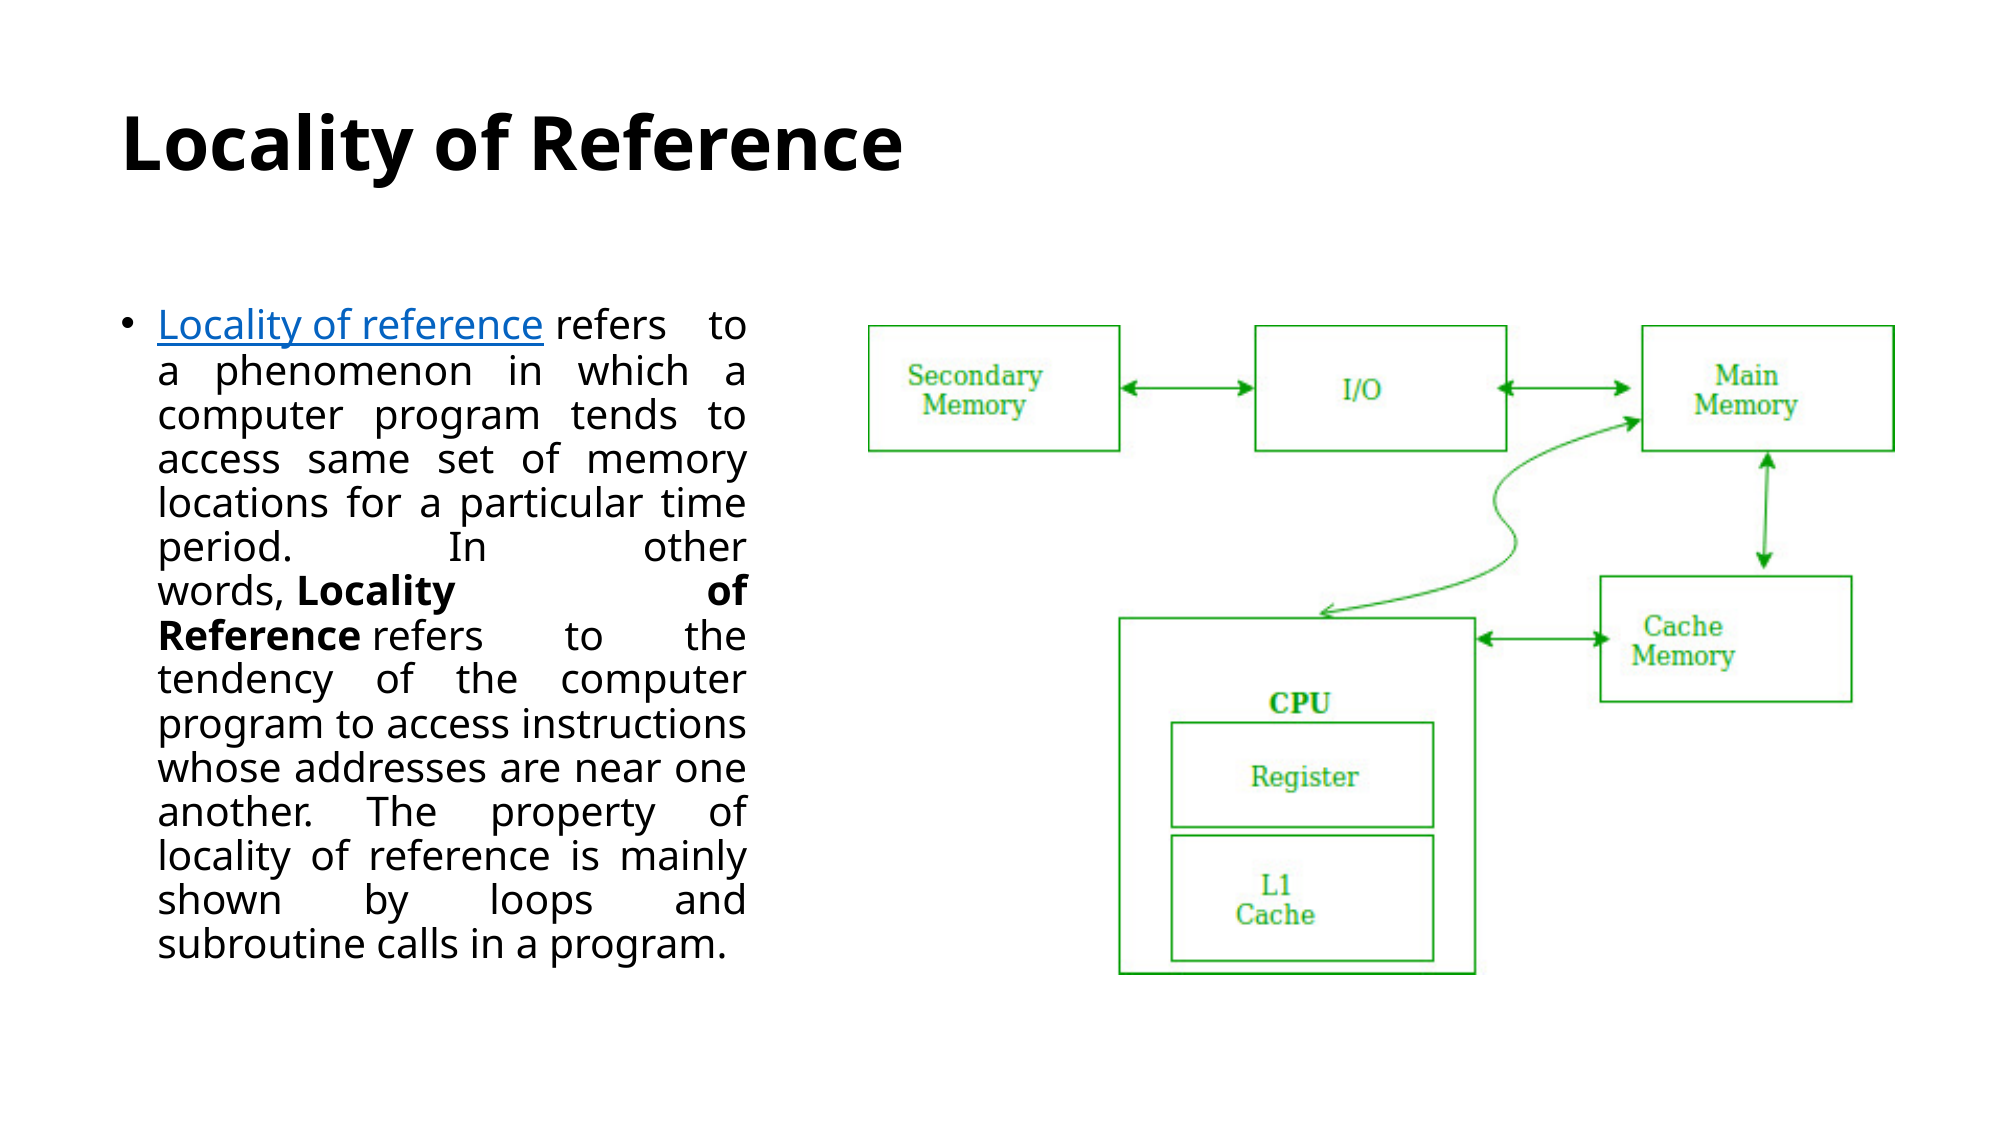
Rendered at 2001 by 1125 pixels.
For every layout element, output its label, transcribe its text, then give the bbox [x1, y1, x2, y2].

title Locality of Reference [105, 52, 1895, 240]
picture [868, 325, 1895, 975]
list Locality of reference refers to a phenomenon in which a computer program tends to access same set of memory locations for a particular time period. In other words, Locality of Reference refers to the tendency of the computer program to access instructions whose addresses are near one another. The property of locality of reference is mainly shown by loops and subroutine calls in a program. [105, 292, 763, 1014]
